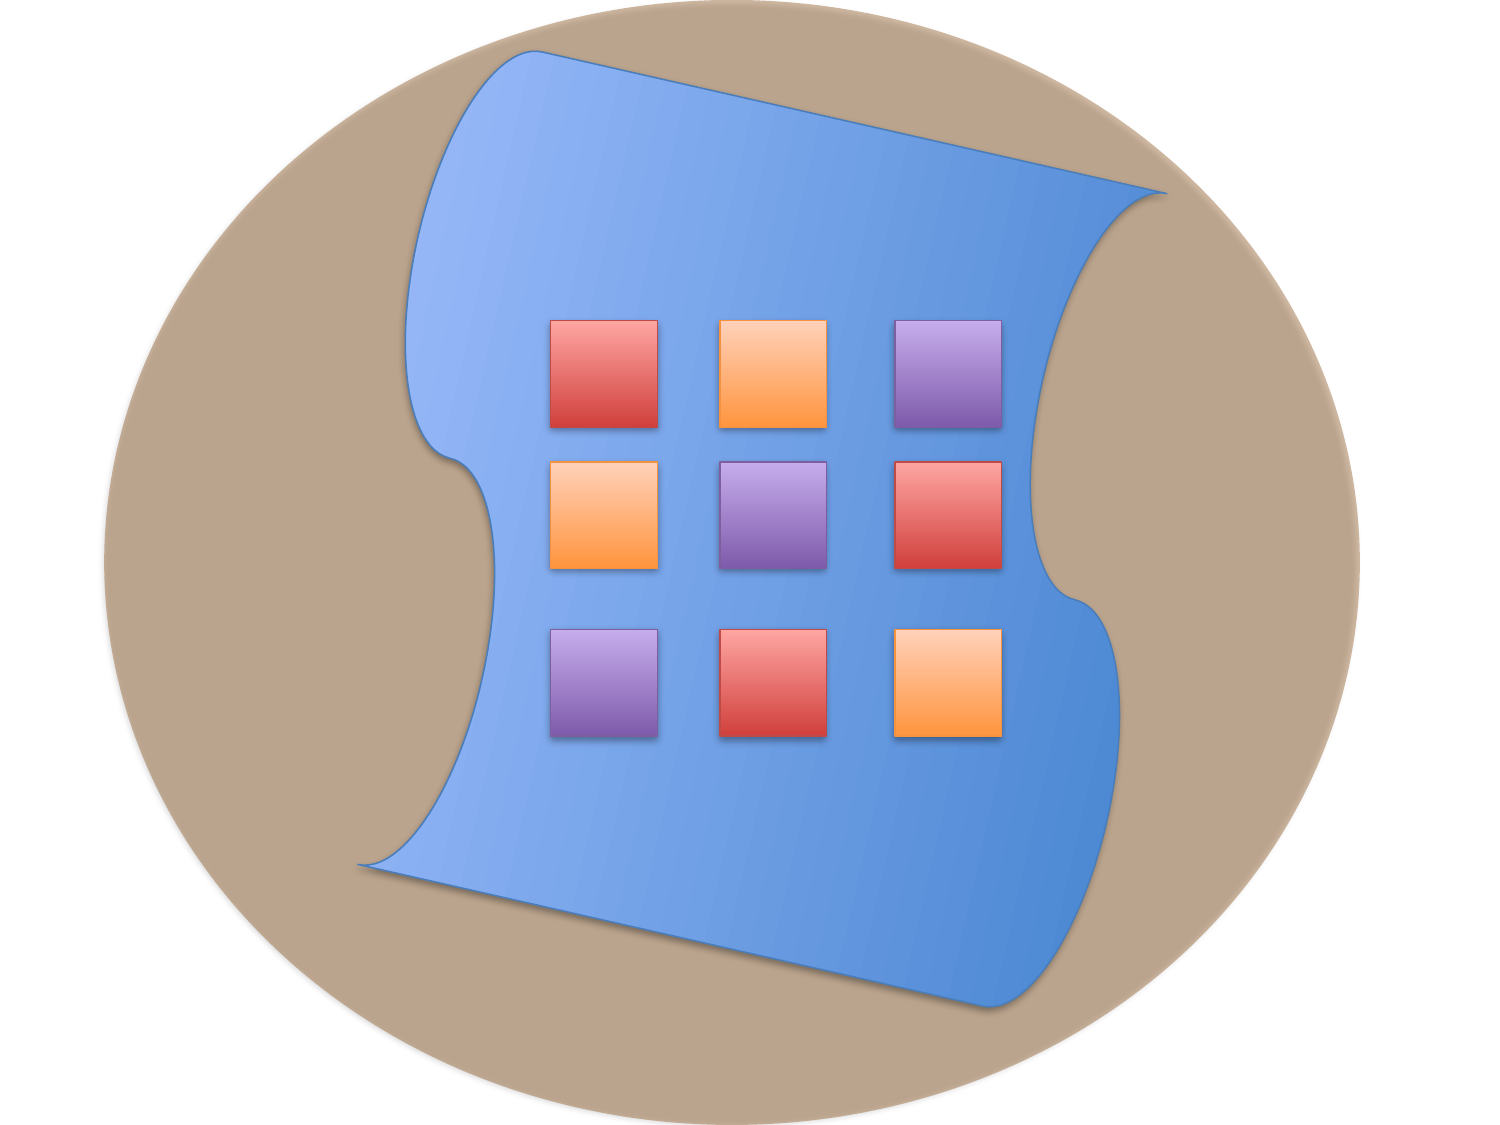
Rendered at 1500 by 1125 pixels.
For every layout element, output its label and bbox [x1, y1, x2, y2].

text_box [103, 0, 1361, 1125]
text_box [550, 320, 658, 428]
text_box [719, 461, 827, 569]
text_box [894, 461, 1002, 569]
text_box [550, 629, 658, 737]
text_box [719, 629, 827, 737]
text_box [894, 320, 1002, 428]
text_box [550, 461, 658, 569]
text_box [894, 629, 1002, 737]
text_box [357, 50, 1168, 1008]
text_box [719, 320, 827, 428]
